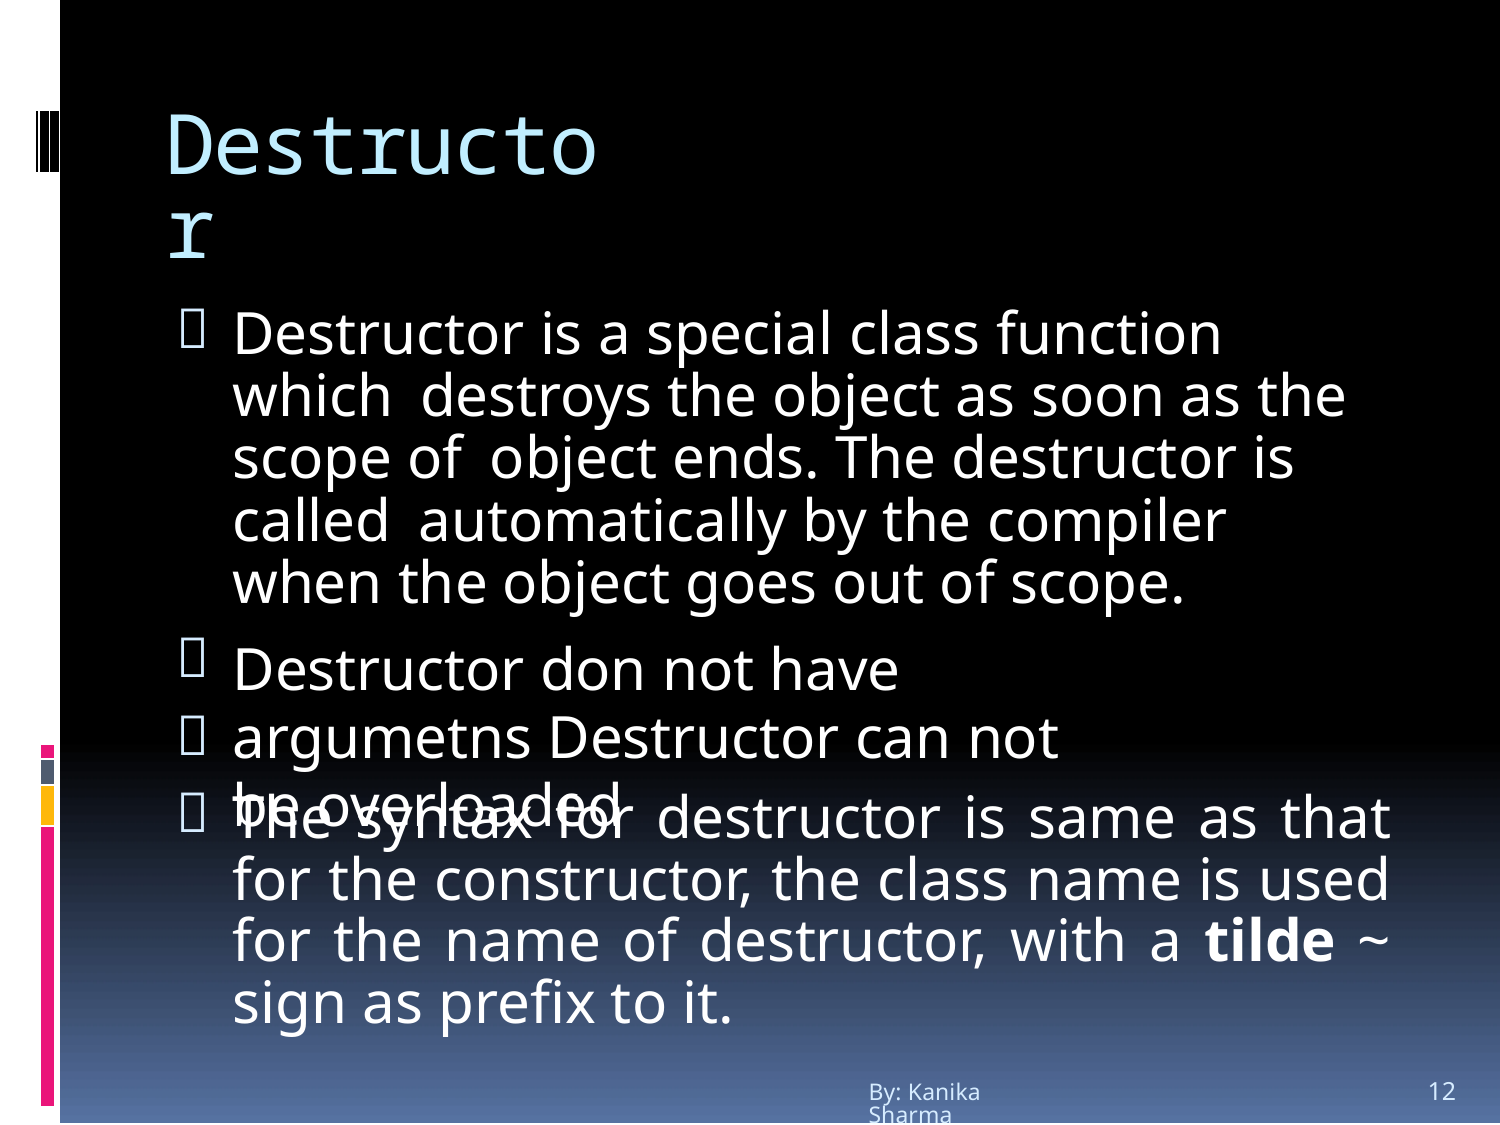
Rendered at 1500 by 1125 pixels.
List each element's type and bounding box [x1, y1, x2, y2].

picture [61, 0, 1500, 1124]
text_box [0, 0, 61, 1125]
